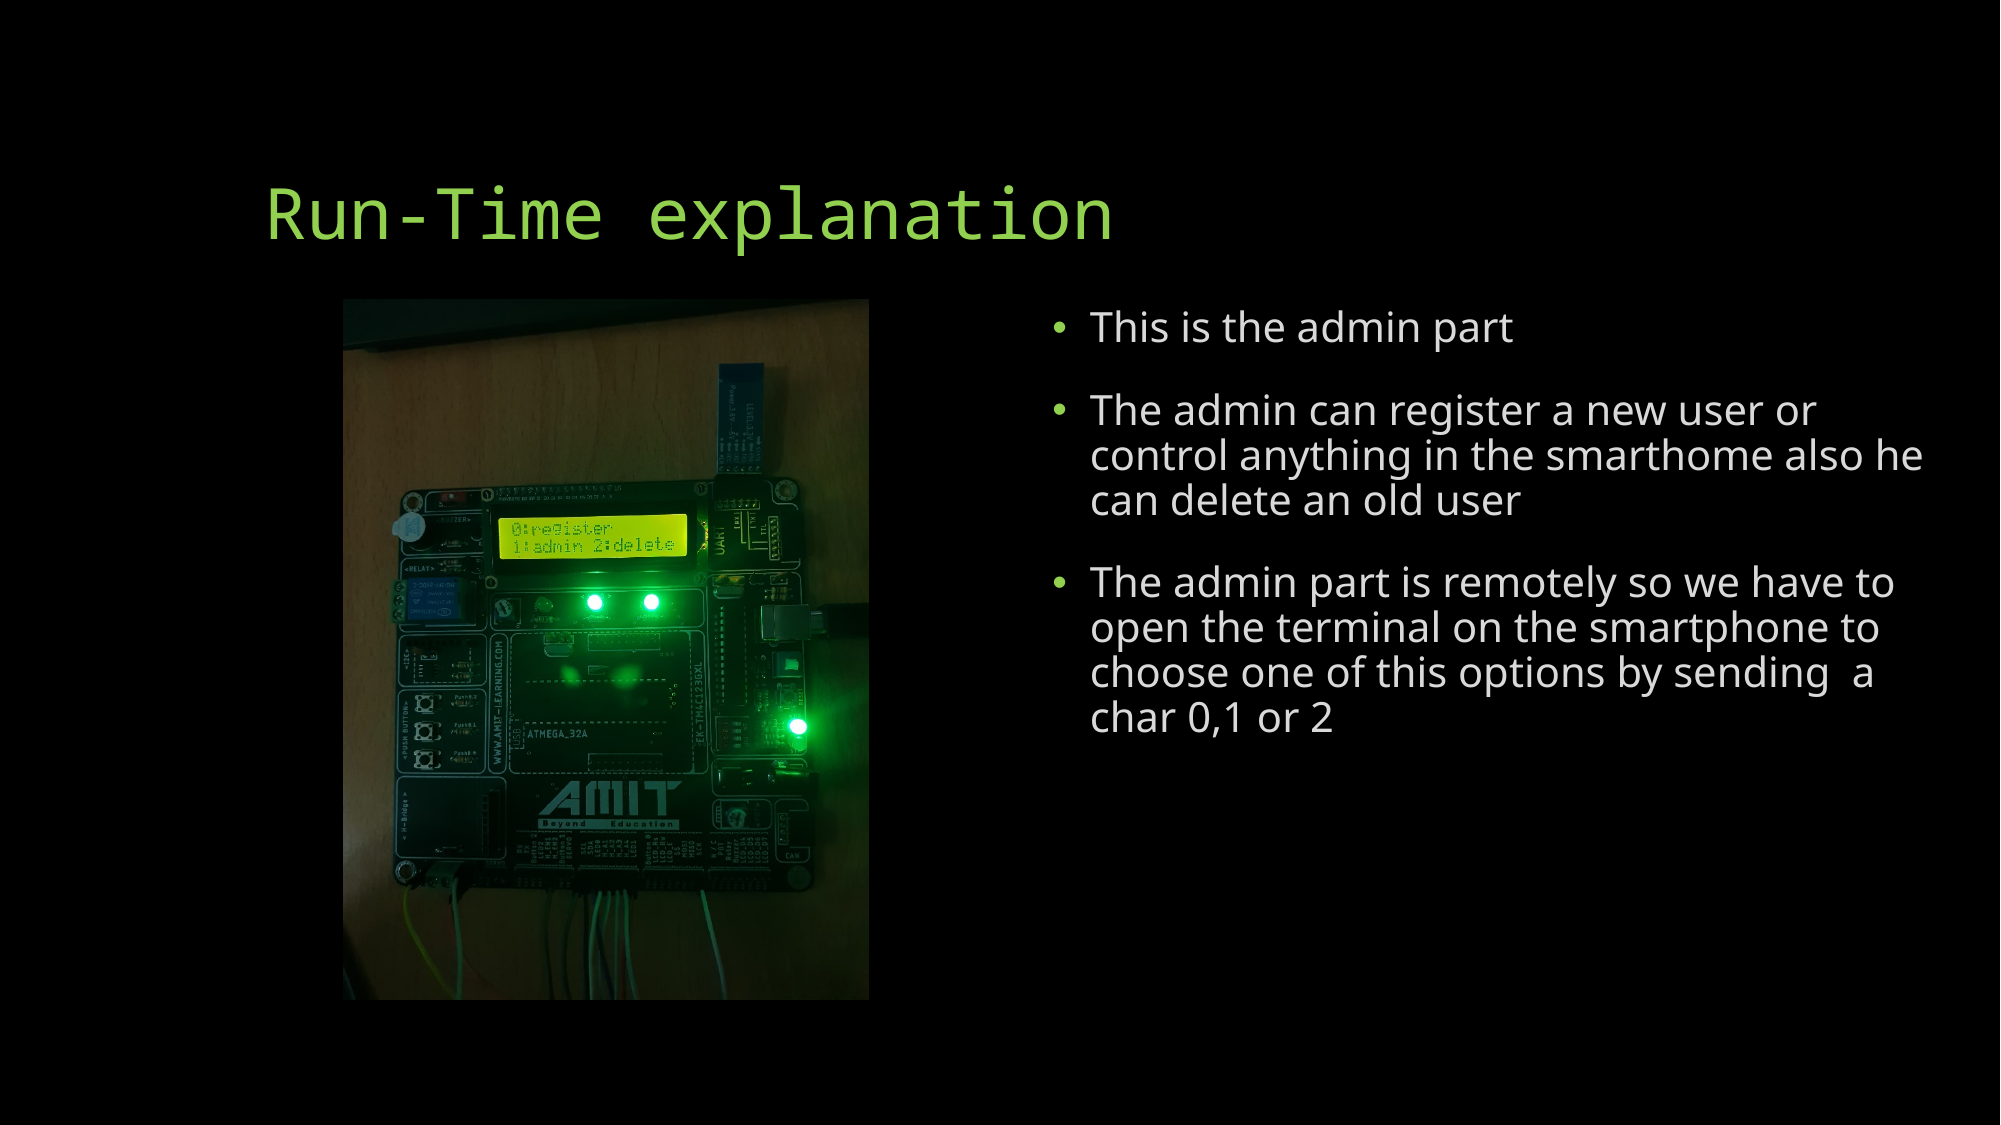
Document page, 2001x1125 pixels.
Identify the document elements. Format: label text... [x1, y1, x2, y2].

list This is the admin part The admin can register a new user or control anything in the smarthome also he can delete an old user The admin part is remotely so we have to open the terminal on the smartphone to choose one of this options by sending a char 0,1 or 2 [1037, 299, 1950, 1000]
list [343, 299, 869, 1000]
title Run-Time explanation [249, 75, 1750, 263]
